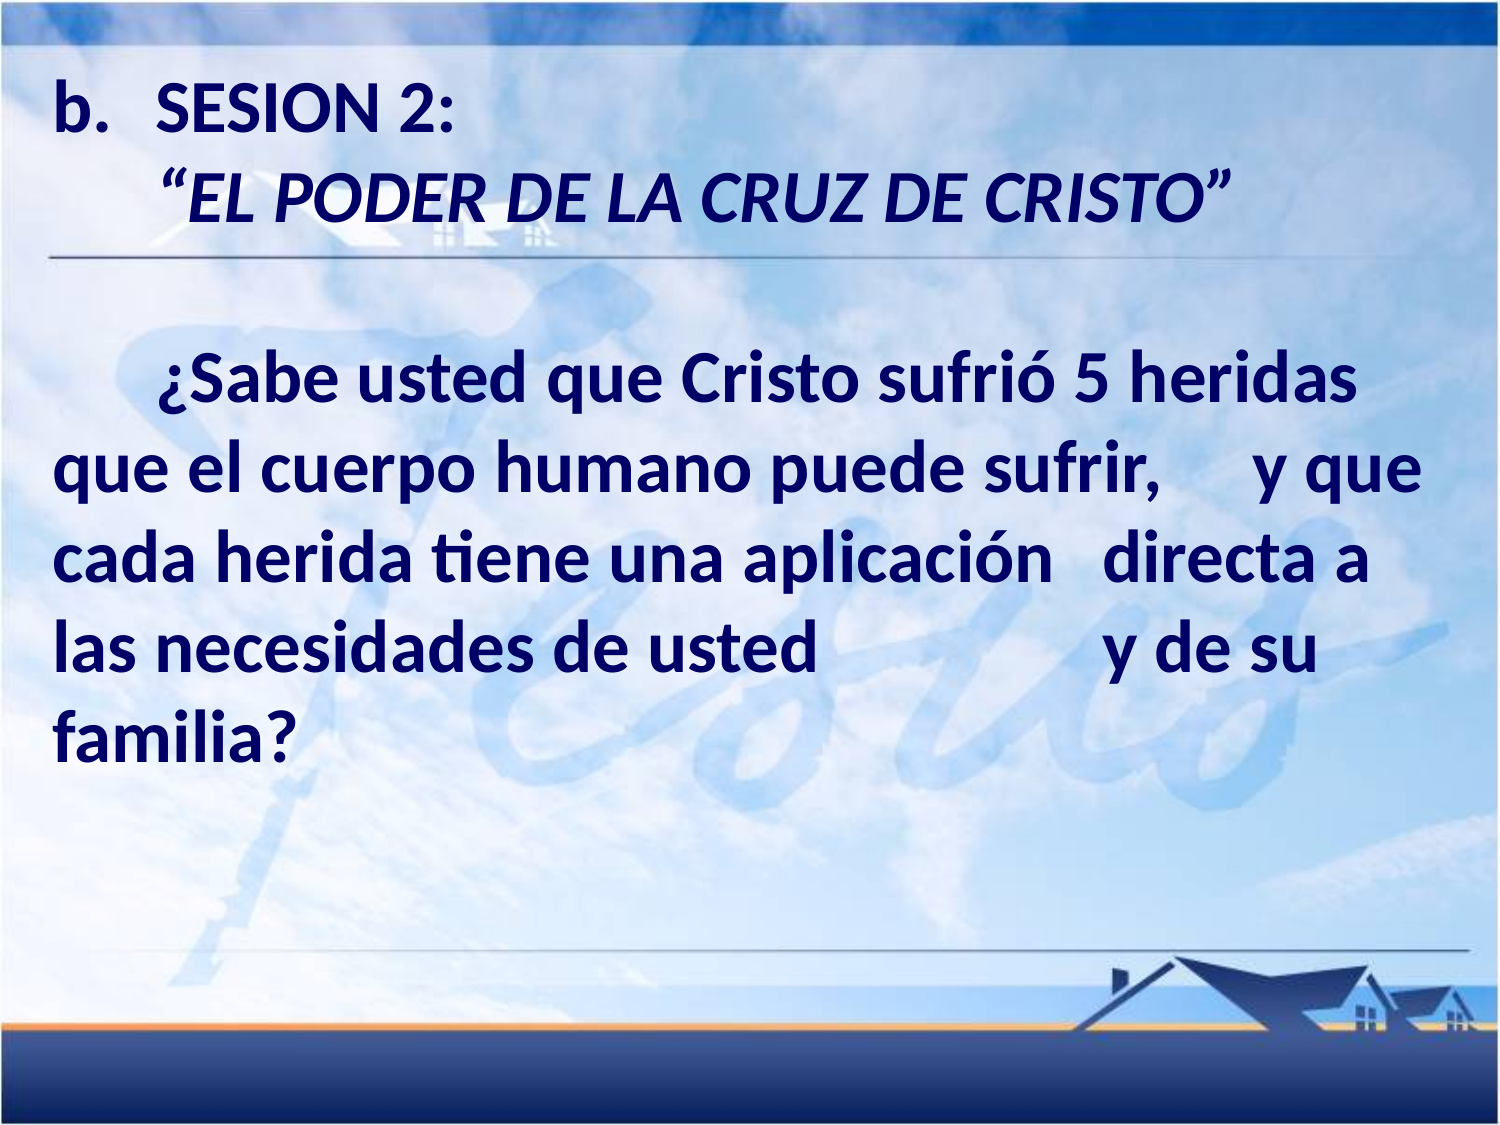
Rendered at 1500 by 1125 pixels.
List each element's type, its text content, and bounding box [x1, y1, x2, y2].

picture [0, 0, 1500, 1125]
text_box b. SESION 2: “EL PODER DE LA CRUZ DE CRISTO” ¿Sabe usted que Cristo sufrió 5 heridas que el cuerpo humano puede sufrir, y que cada herida tiene una aplicación directa a las necesidades de usted y de su familia? [37, 49, 1450, 785]
